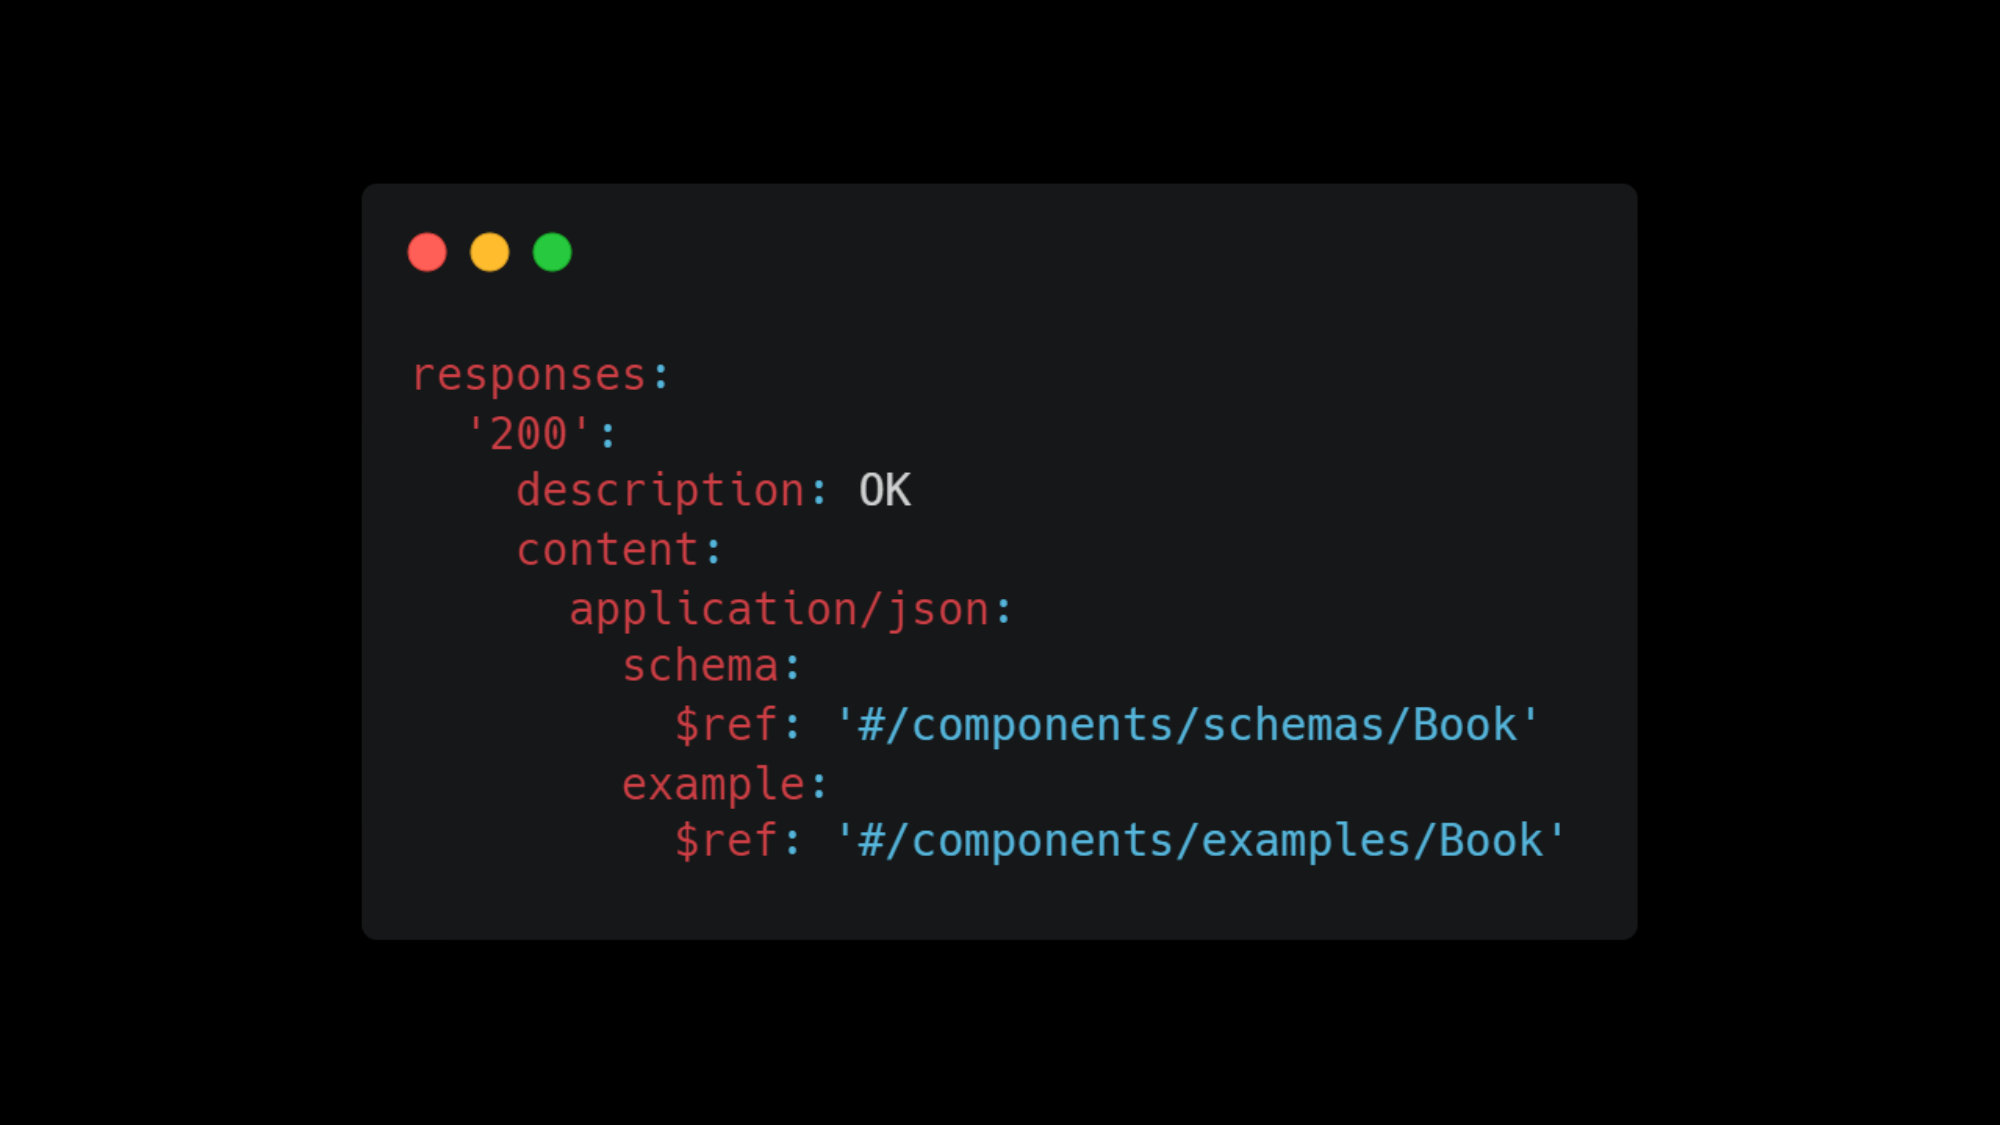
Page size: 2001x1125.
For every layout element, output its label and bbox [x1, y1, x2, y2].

picture [185, 10, 1815, 1114]
